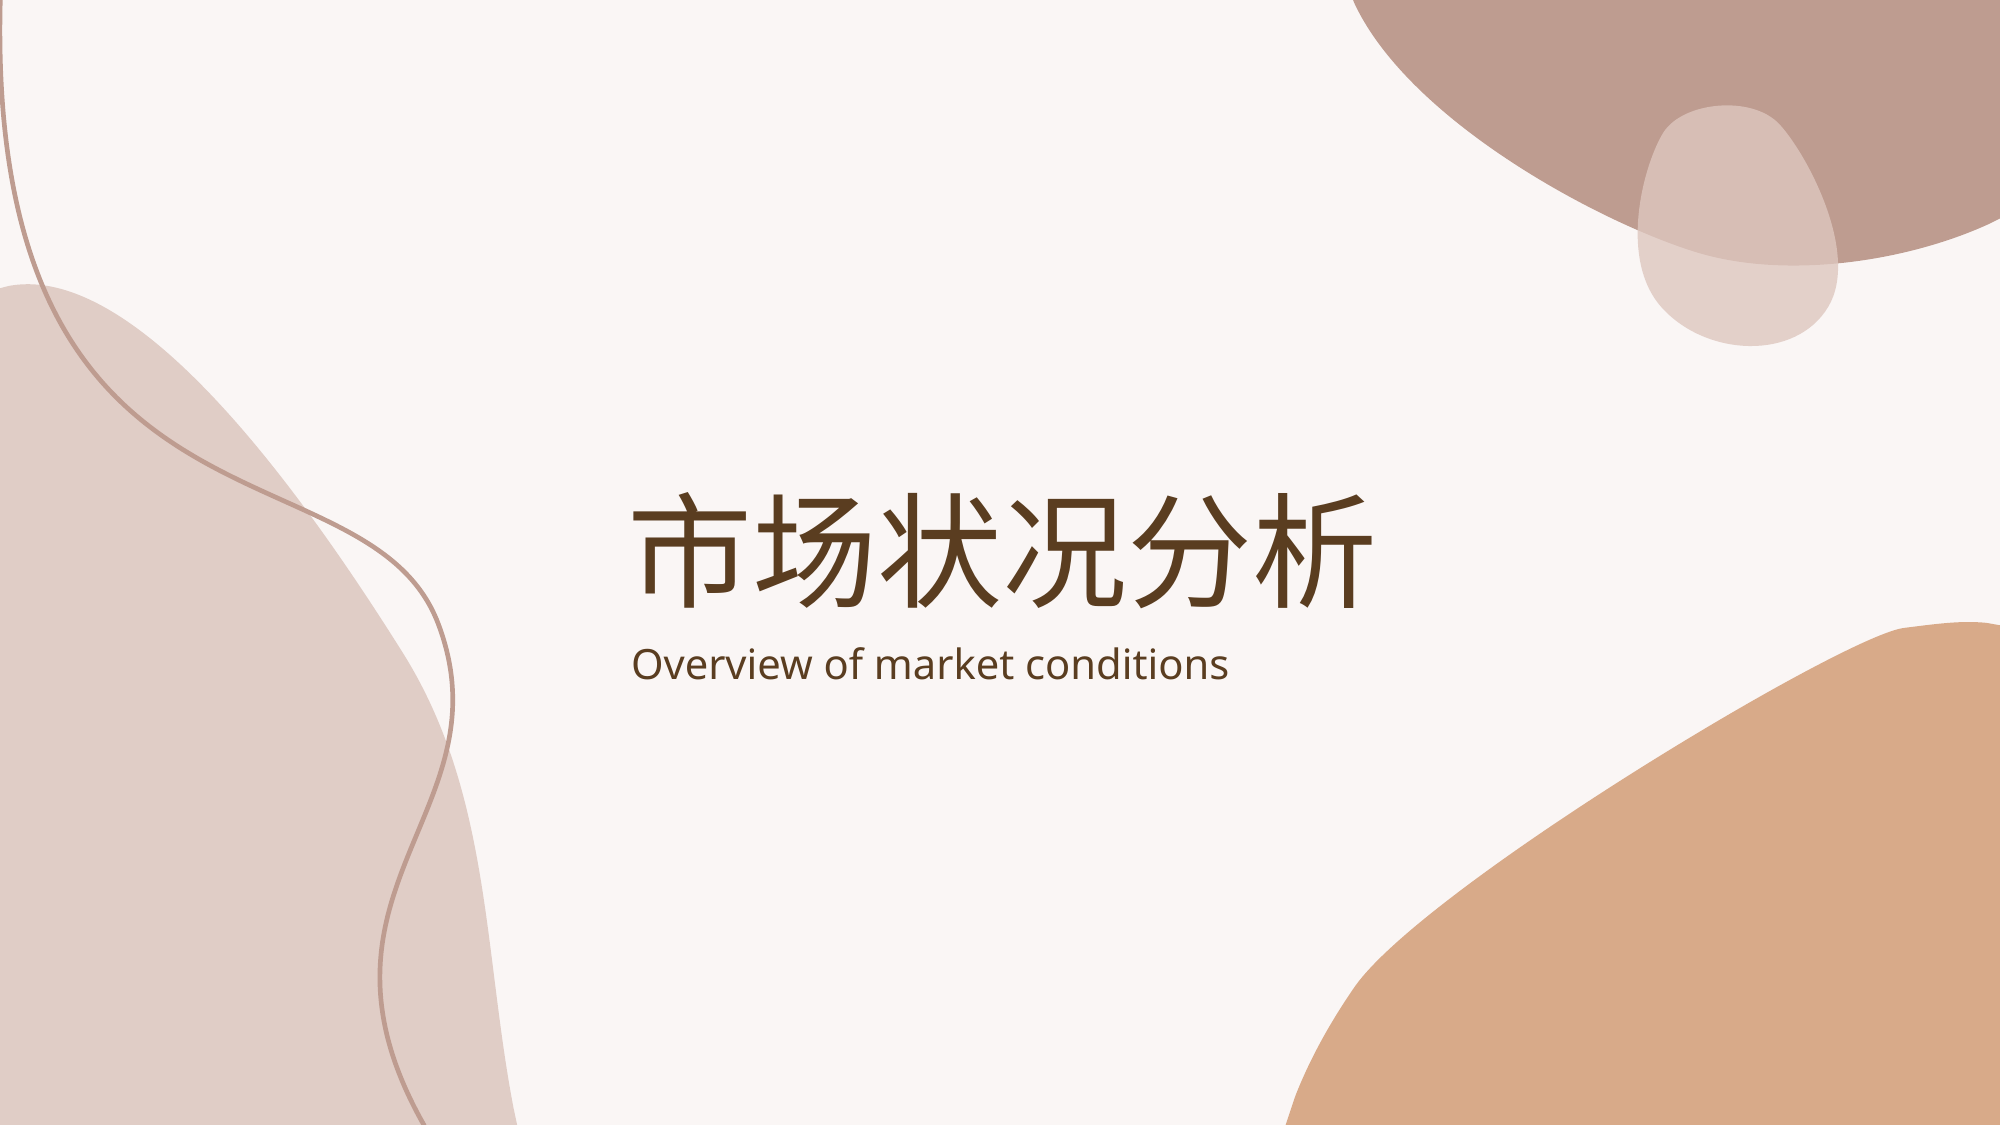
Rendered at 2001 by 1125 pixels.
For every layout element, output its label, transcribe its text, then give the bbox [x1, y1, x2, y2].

text_box Overview of market conditions [616, 631, 1388, 695]
text_box [0, 283, 422, 1125]
text_box [1352, 0, 2000, 265]
text_box [0, 0, 454, 1125]
text_box [1636, 104, 1840, 348]
text_box [381, 746, 519, 1125]
text_box 市场状况分析 [516, 436, 1488, 631]
text_box [1284, 620, 2000, 1125]
